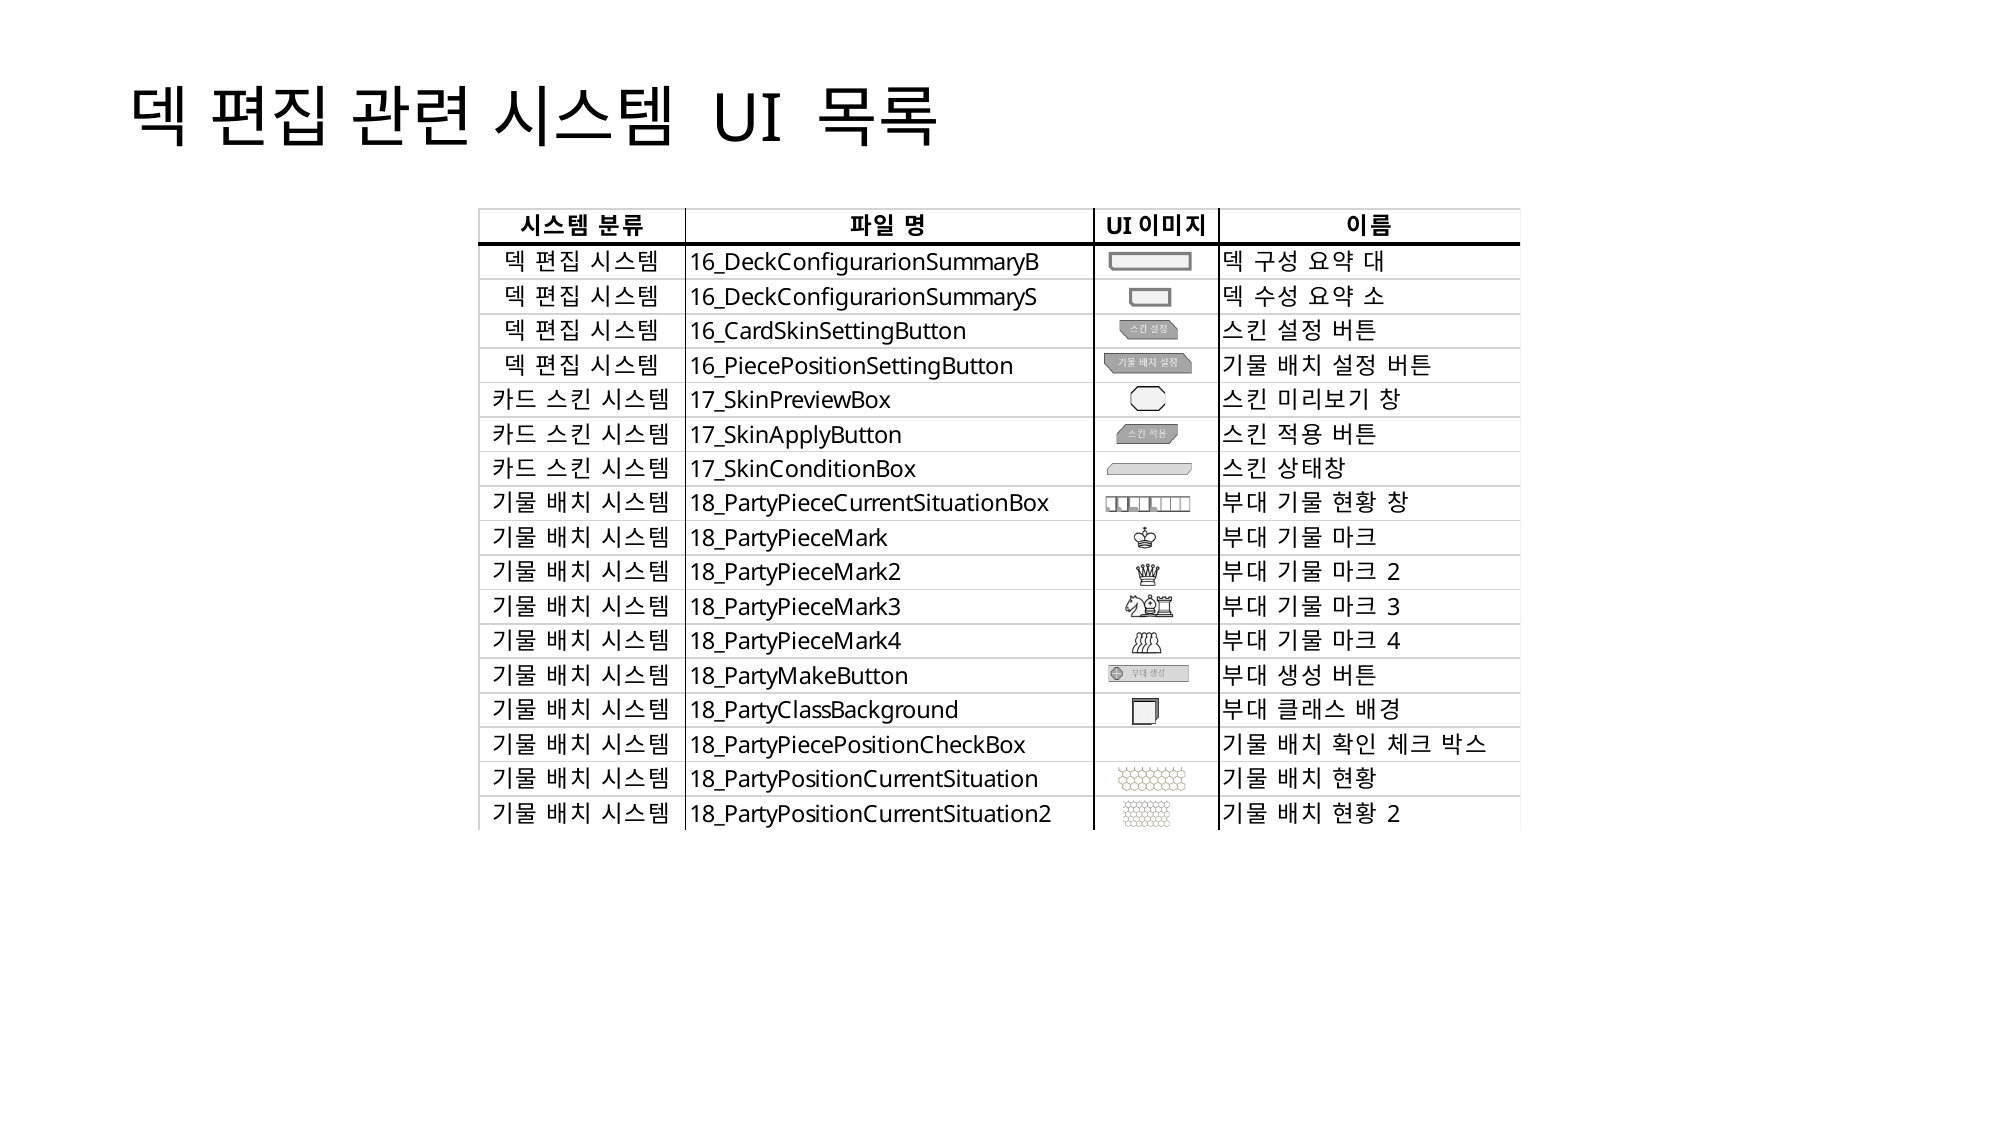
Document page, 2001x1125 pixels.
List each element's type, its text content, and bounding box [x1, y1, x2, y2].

text_box 덱 편집 관련 시스템 UI 목록 [113, 63, 1886, 167]
picture [478, 208, 1522, 832]
